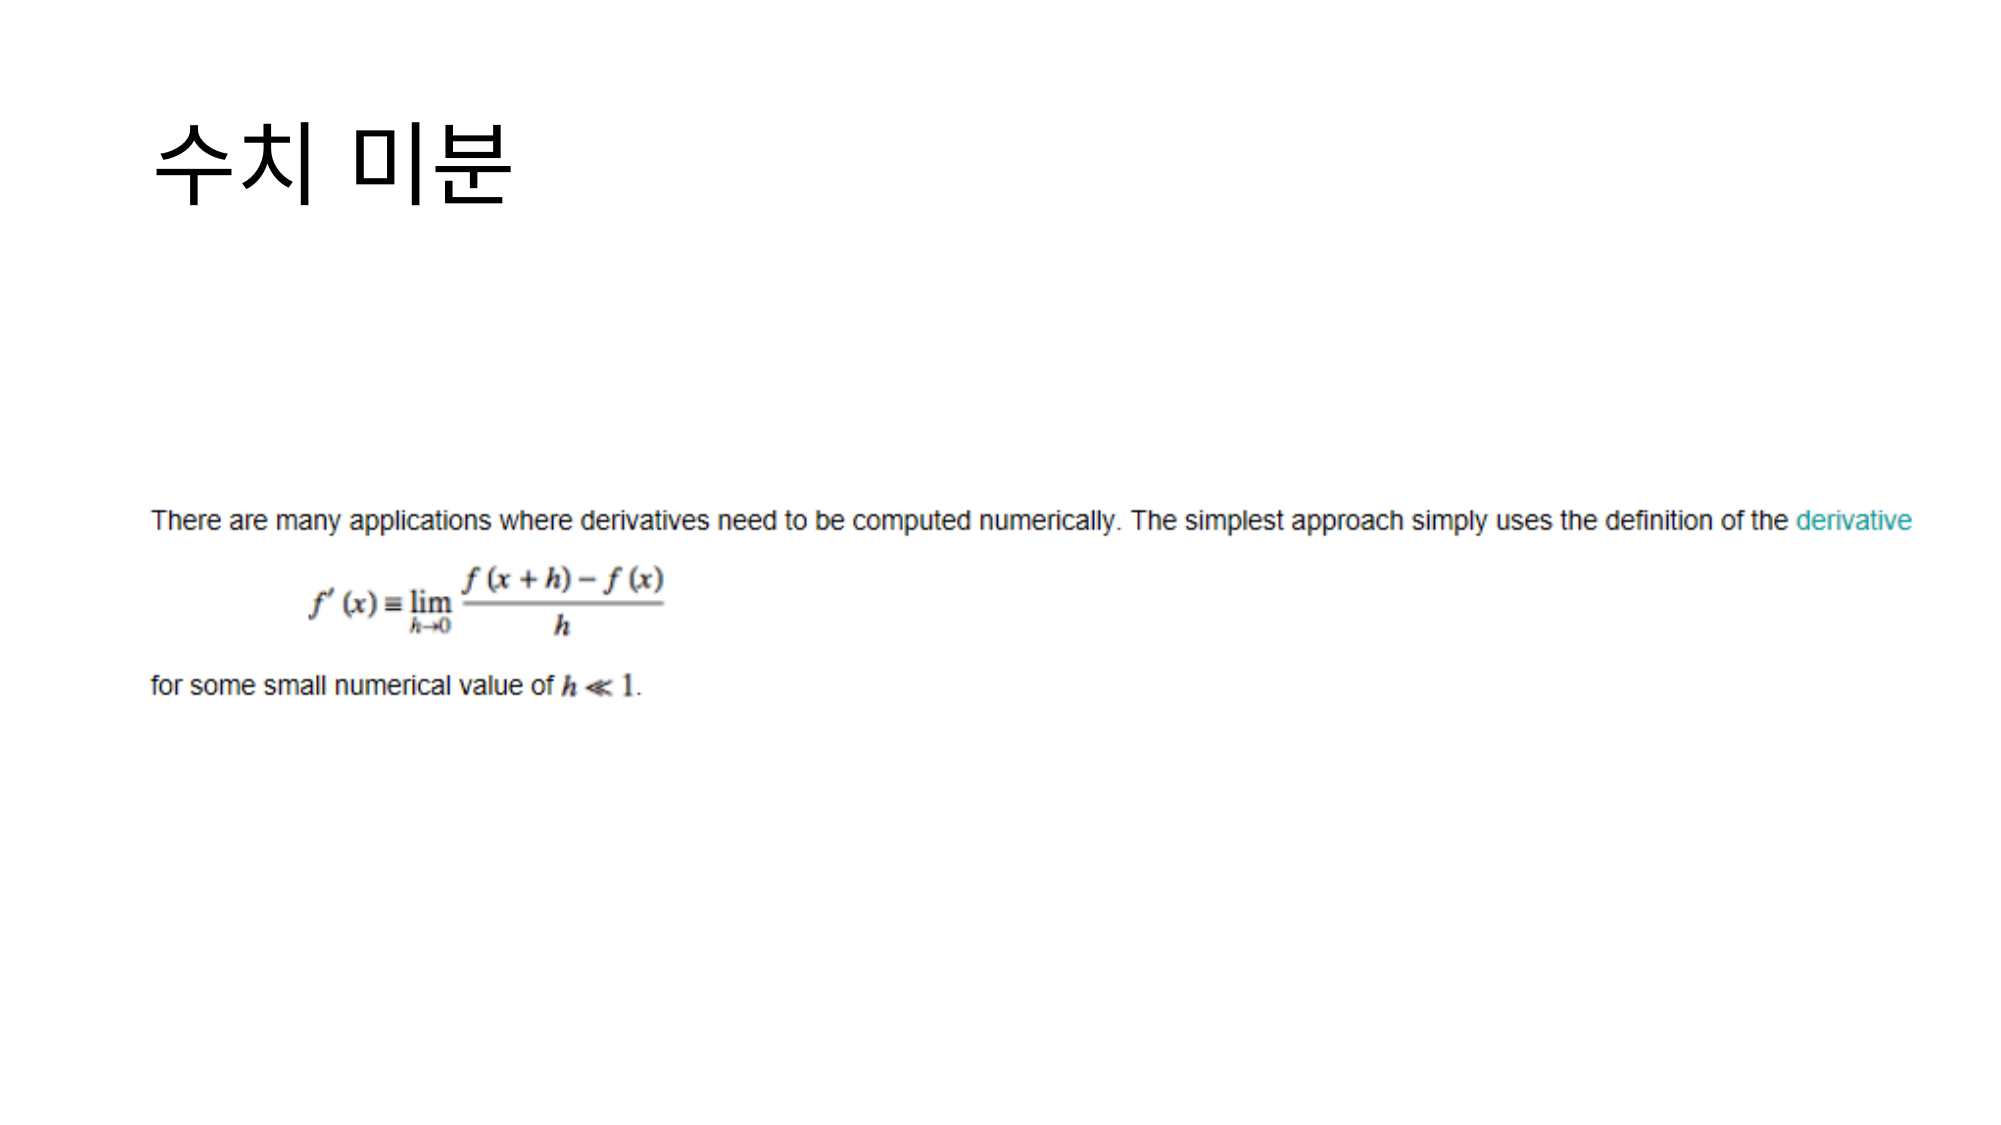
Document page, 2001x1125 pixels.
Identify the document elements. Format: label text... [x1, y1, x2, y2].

title 수치 미분 [137, 59, 1863, 278]
picture [123, 493, 2000, 711]
